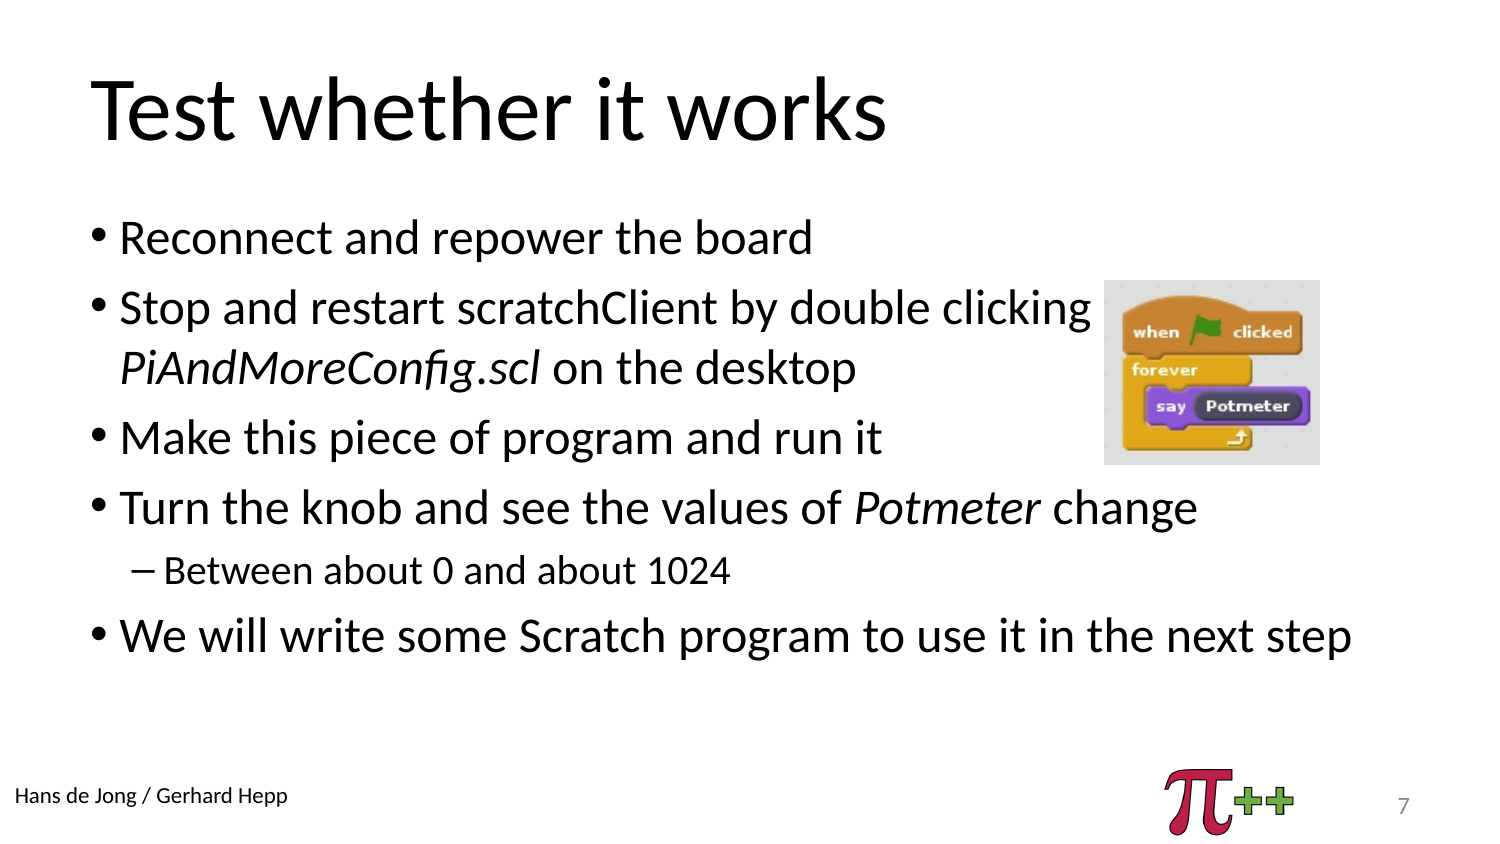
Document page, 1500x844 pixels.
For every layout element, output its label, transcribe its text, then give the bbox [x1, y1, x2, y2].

title Test whether it works [75, 33, 1425, 175]
list Reconnect and repower the board Stop and restart scratchClient by double clicking PiAndMoreConfig.scl on the desktop Make this piece of program and run it Turn the knob and see the values of Potmeter change Between about 0 and about 1024 We will write some Scratch program to use it in the next step [75, 196, 1425, 754]
picture [1104, 279, 1321, 465]
slide_number 7 [1340, 782, 1425, 827]
picture [1163, 768, 1294, 836]
